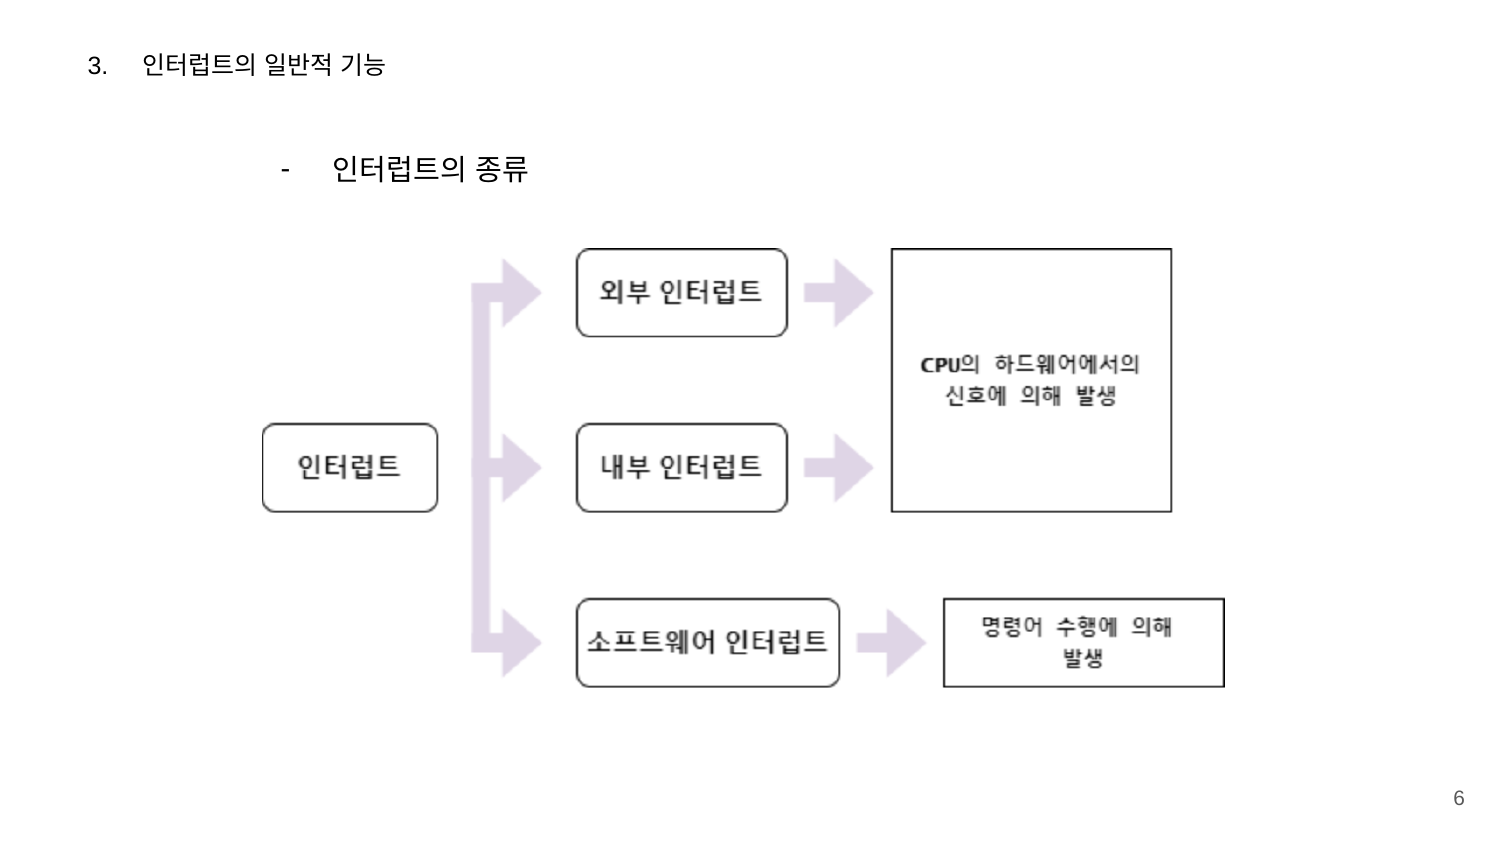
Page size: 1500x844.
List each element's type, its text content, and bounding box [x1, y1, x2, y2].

picture [242, 210, 1269, 751]
text_box 인터럽트의 종류 [242, 135, 1302, 201]
slide_number ‹#› [1389, 764, 1480, 830]
text_box 3. 인터럽트의 일반적 기능 [58, 34, 997, 95]
